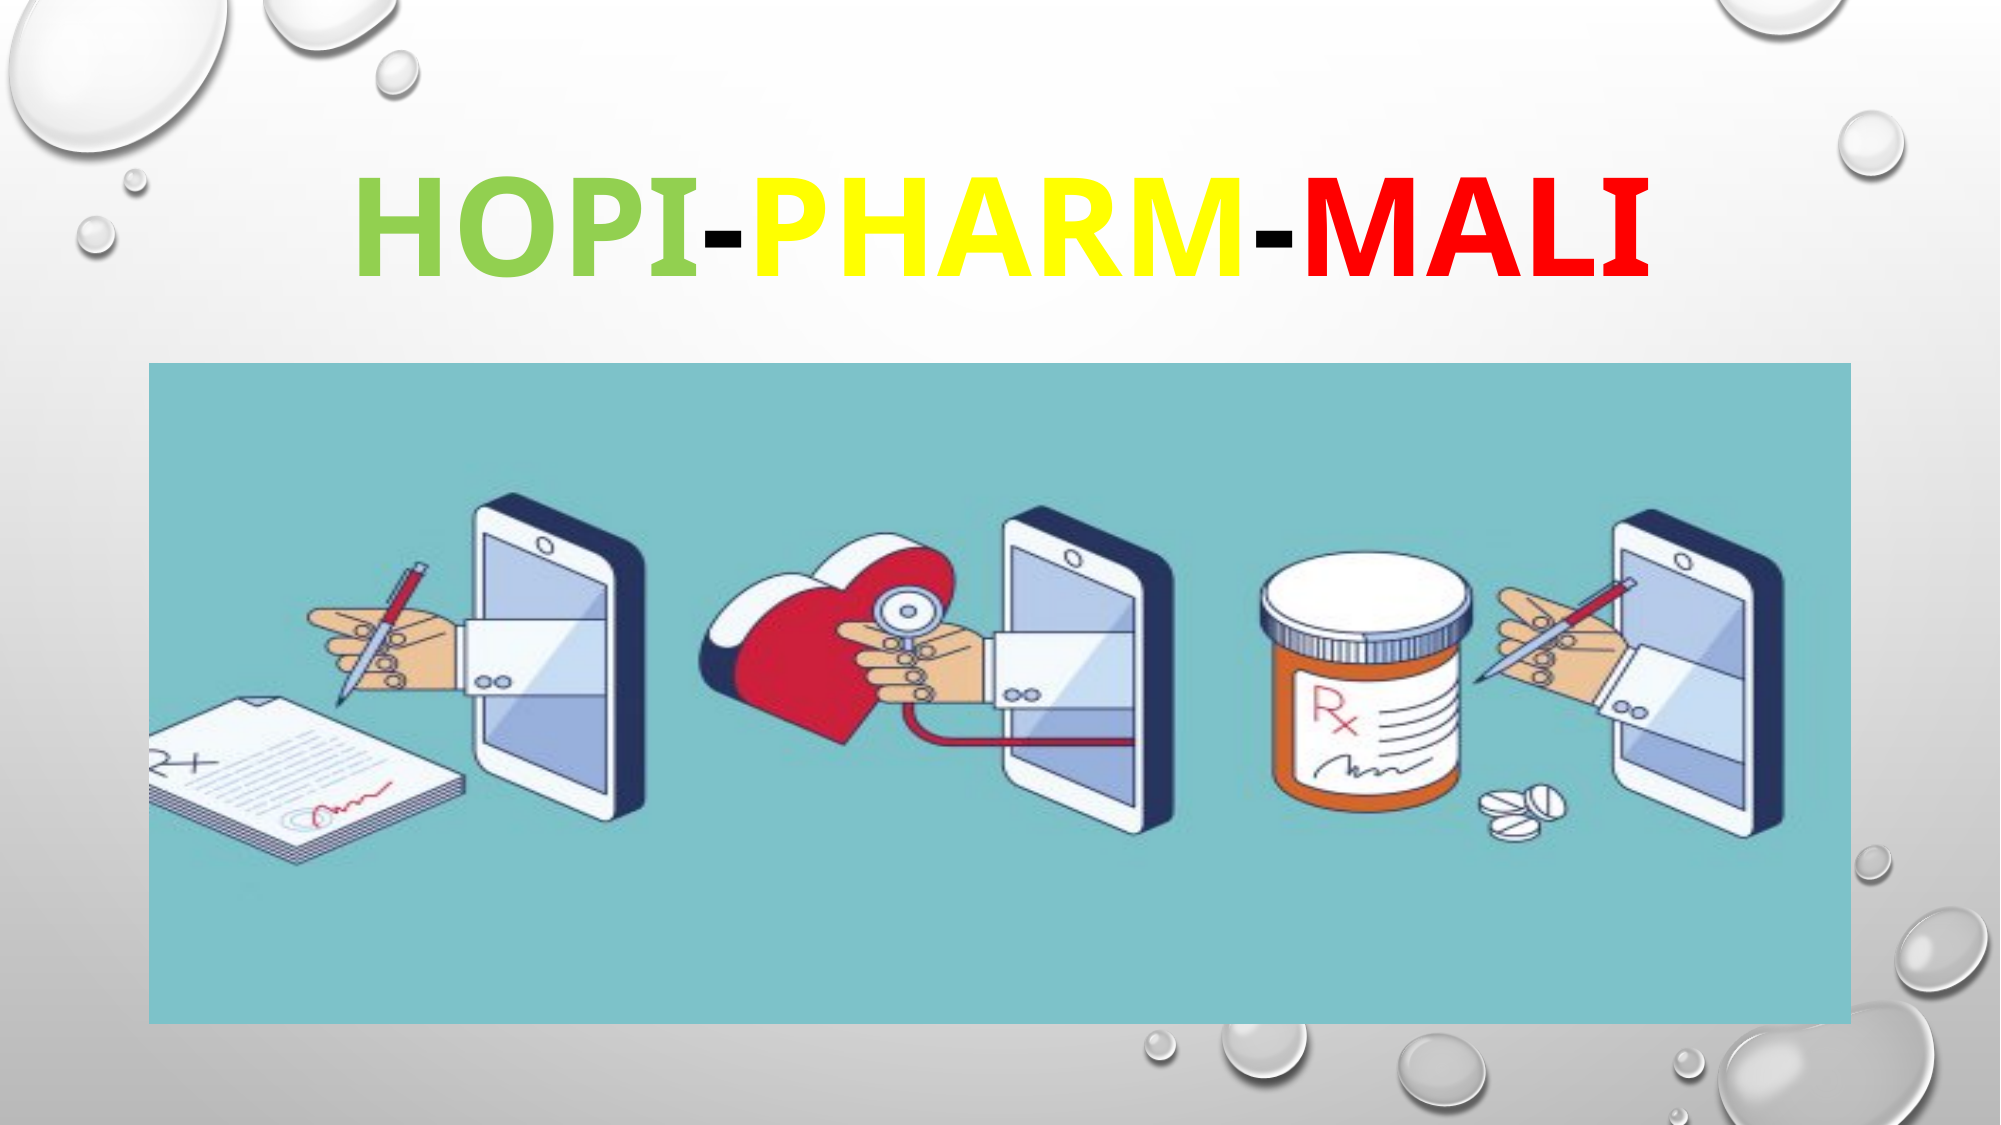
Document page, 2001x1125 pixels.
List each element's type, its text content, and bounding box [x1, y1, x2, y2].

title Hopi-pharm-mali [149, 101, 1851, 362]
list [149, 362, 1851, 1024]
picture [0, 0, 2000, 1125]
